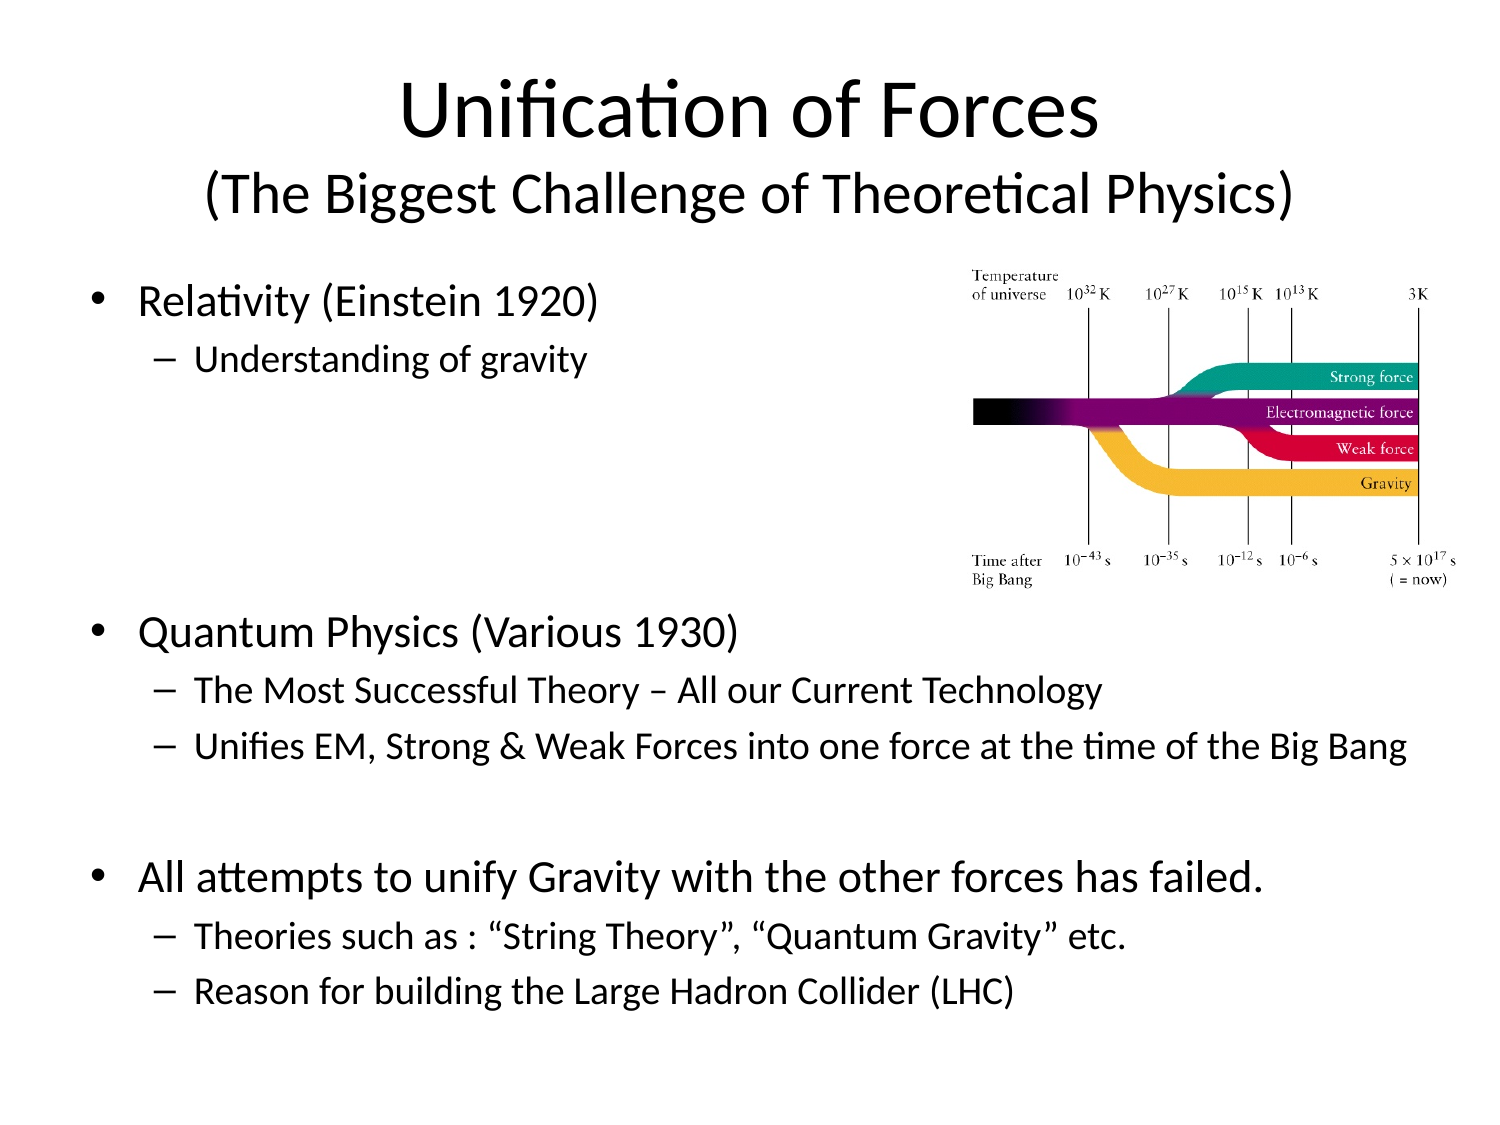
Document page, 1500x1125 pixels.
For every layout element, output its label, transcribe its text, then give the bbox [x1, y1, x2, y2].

list Relativity (Einstein 1920) Understanding of gravity Quantum Physics (Various 1930) The Most Successful Theory – All our Current Technology Unifies EM, Strong & Weak Forces into one force at the time of the Big Bang All attempts to unify Gravity with the other forces has failed. Theories such as : “String Theory”, “Quantum Gravity” etc. Reason for building the Large Hadron Collider (LHC) [75, 262, 1425, 1075]
title Unification of Forces (The Biggest Challenge of Theoretical Physics) [75, 45, 1425, 233]
picture [954, 262, 1464, 594]
